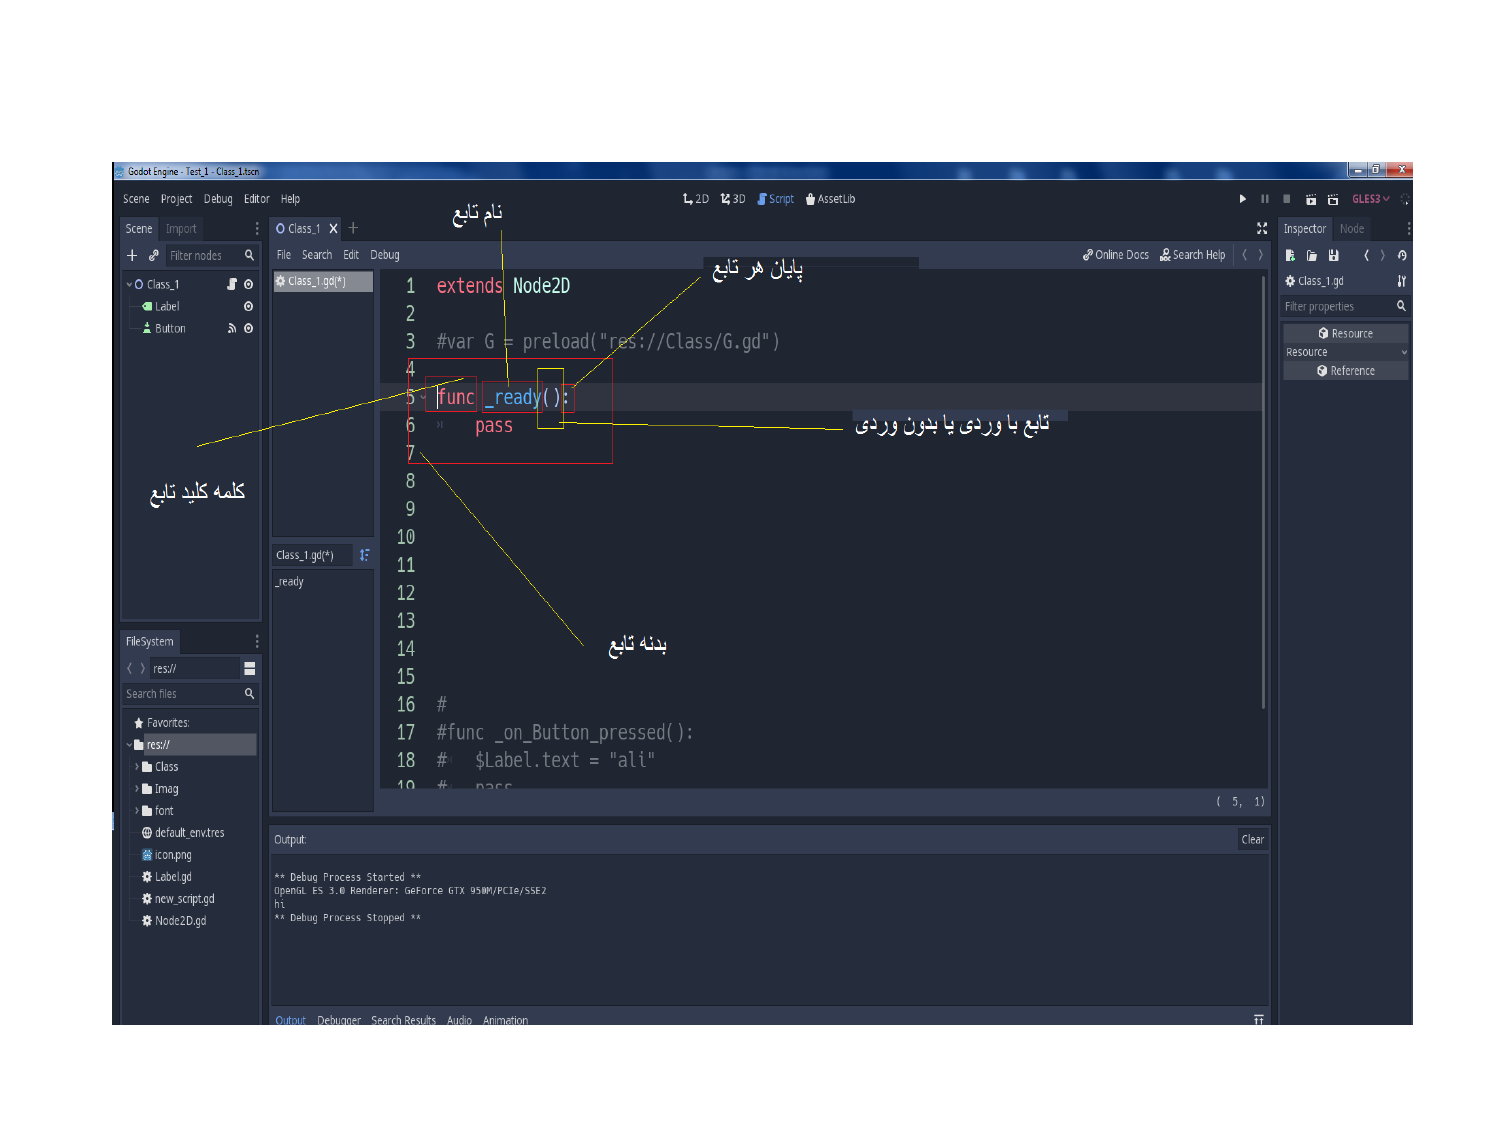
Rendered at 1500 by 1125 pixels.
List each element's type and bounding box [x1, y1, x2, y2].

picture [112, 162, 1413, 1026]
